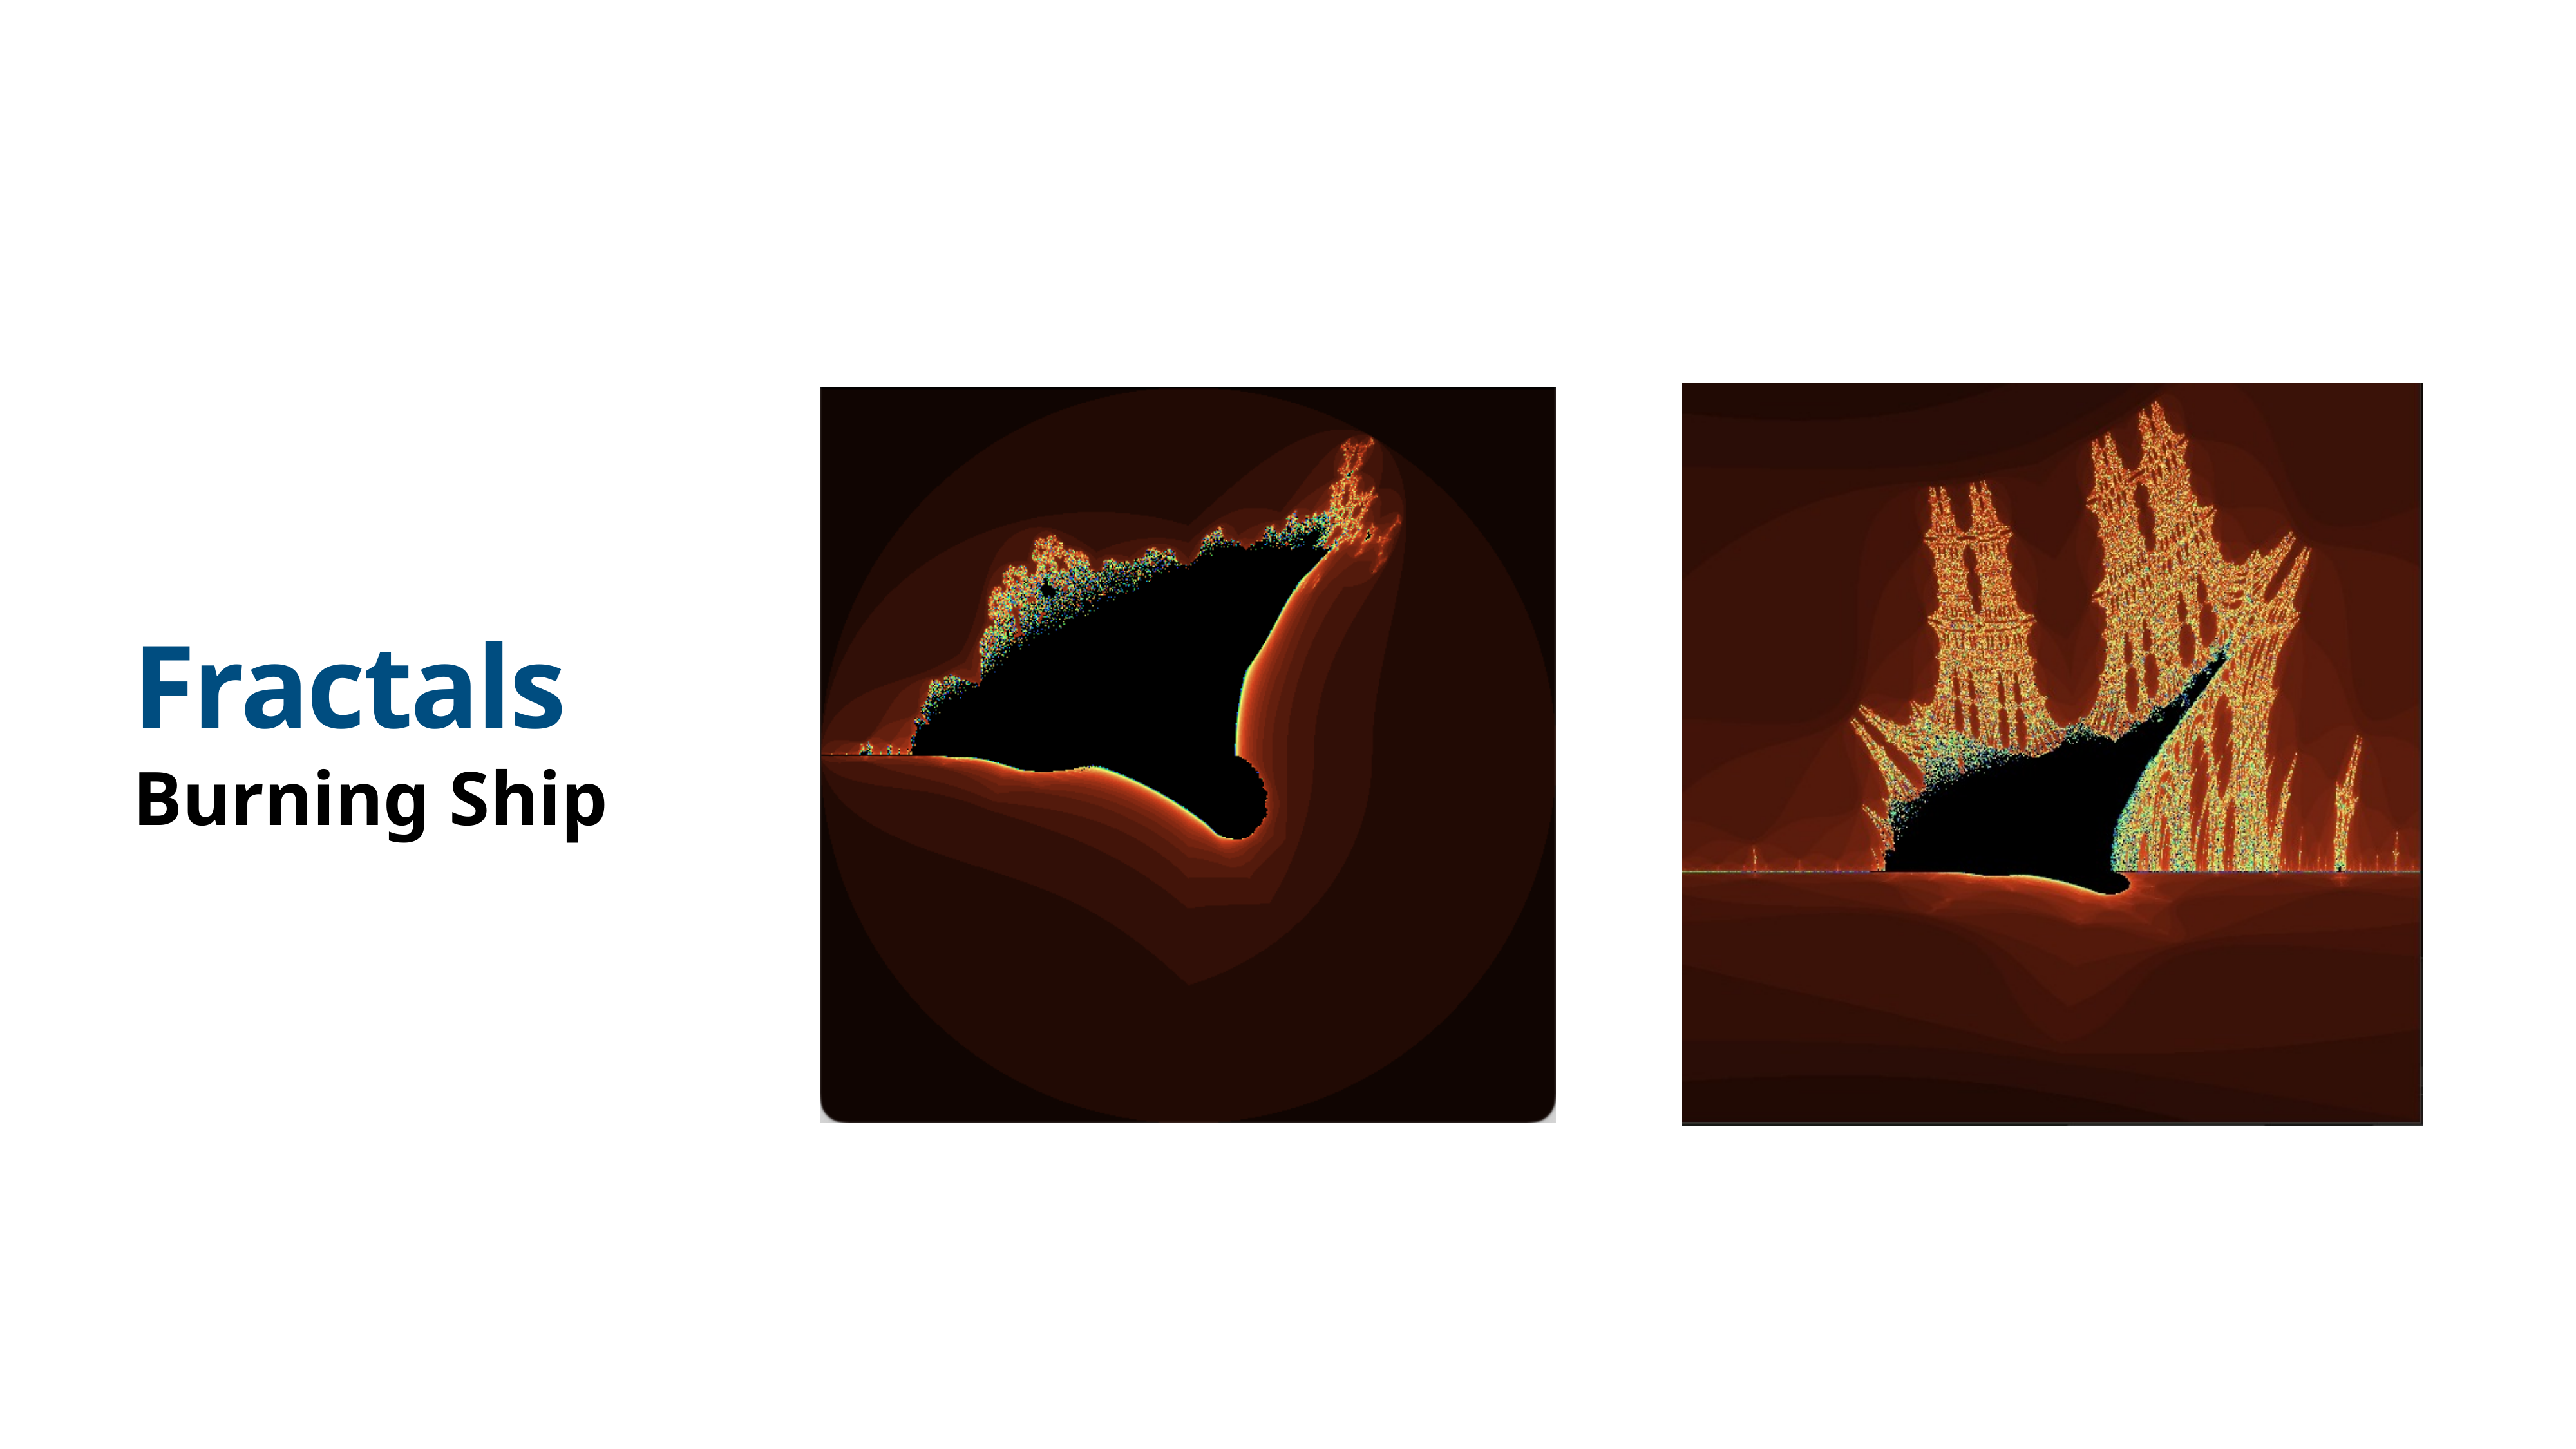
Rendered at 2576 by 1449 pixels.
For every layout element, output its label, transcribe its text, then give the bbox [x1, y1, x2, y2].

picture [1682, 383, 2423, 1127]
picture [820, 387, 1557, 1123]
list Burning Ship [127, 745, 1161, 1316]
title Fractals [127, 133, 1161, 745]
